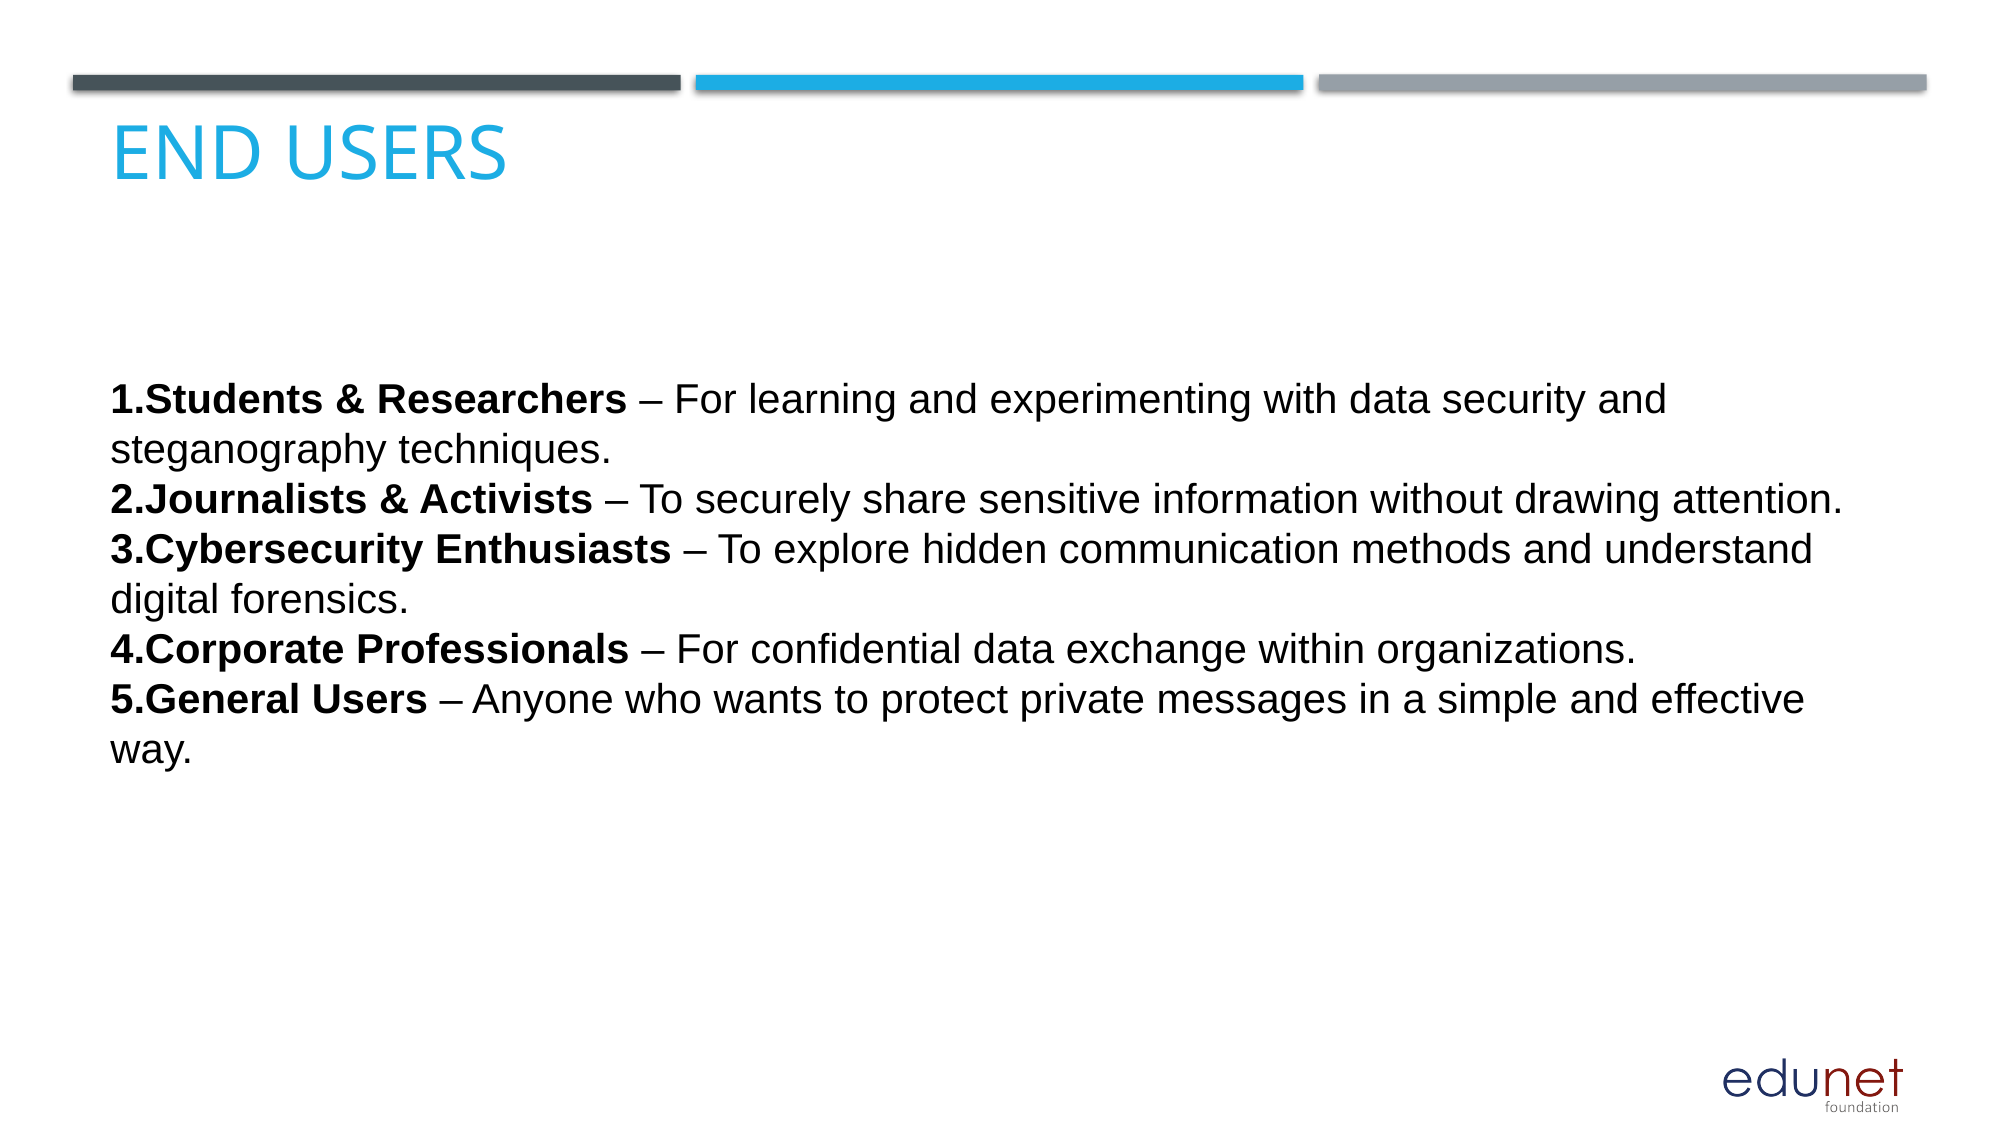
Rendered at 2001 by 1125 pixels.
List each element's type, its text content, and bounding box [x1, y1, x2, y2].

list Students & Researchers – For learning and experimenting with data security and steganography techniques. Journalists & Activists – To securely share sensitive information without drawing attention. Cybersecurity Enthusiasts – To explore hidden communication methods and understand digital forensics. Corporate Professionals – For confidential data exchange within organizations. General Users – Anyone who wants to protect private messages in a simple and effective way. [95, 270, 1886, 924]
title End users [95, 115, 1905, 203]
picture [1719, 1056, 1905, 1116]
